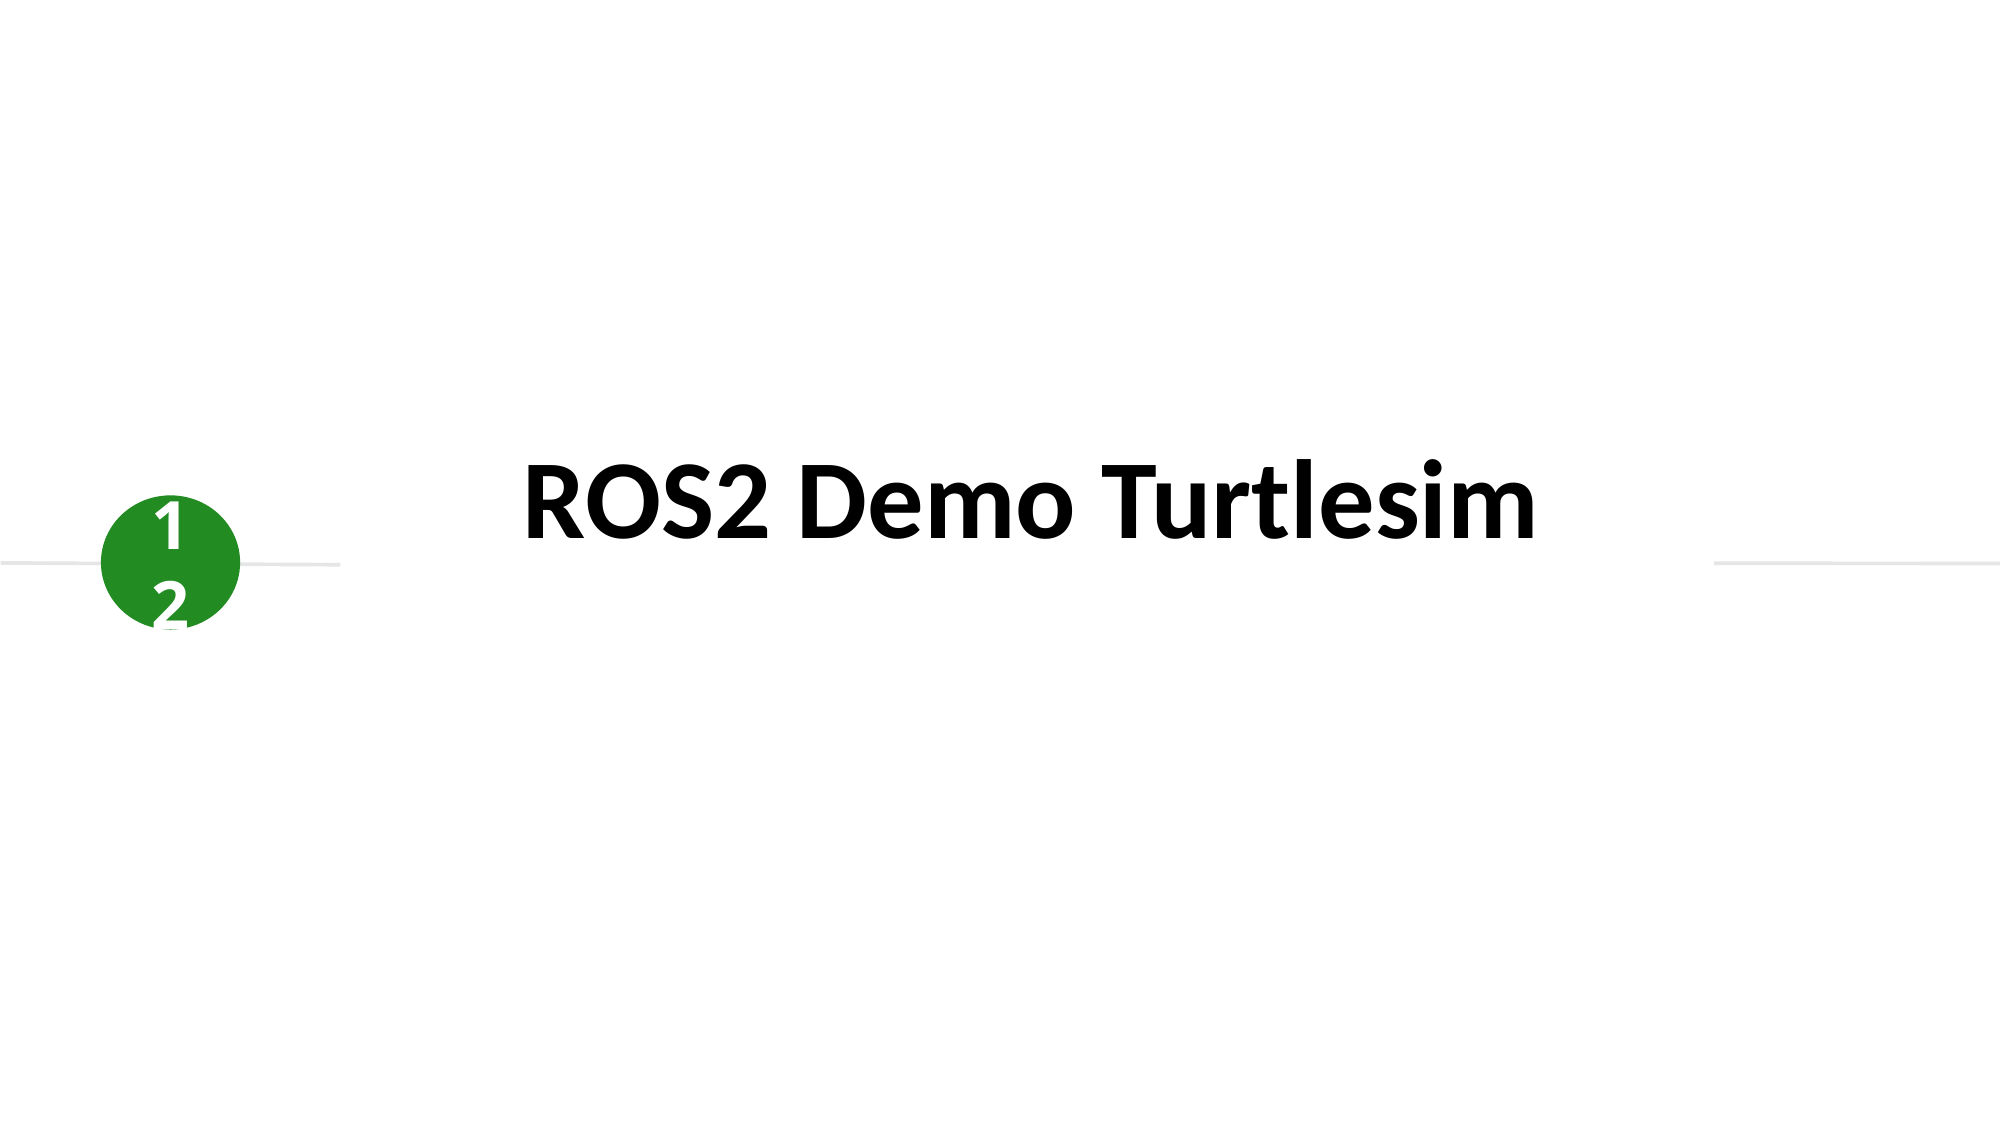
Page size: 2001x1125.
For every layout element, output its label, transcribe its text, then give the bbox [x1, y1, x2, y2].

text_box 12 [99, 494, 242, 562]
text_box ROS2 Demo Turtlesim [350, 418, 1713, 569]
text_box 12 [99, 565, 242, 631]
